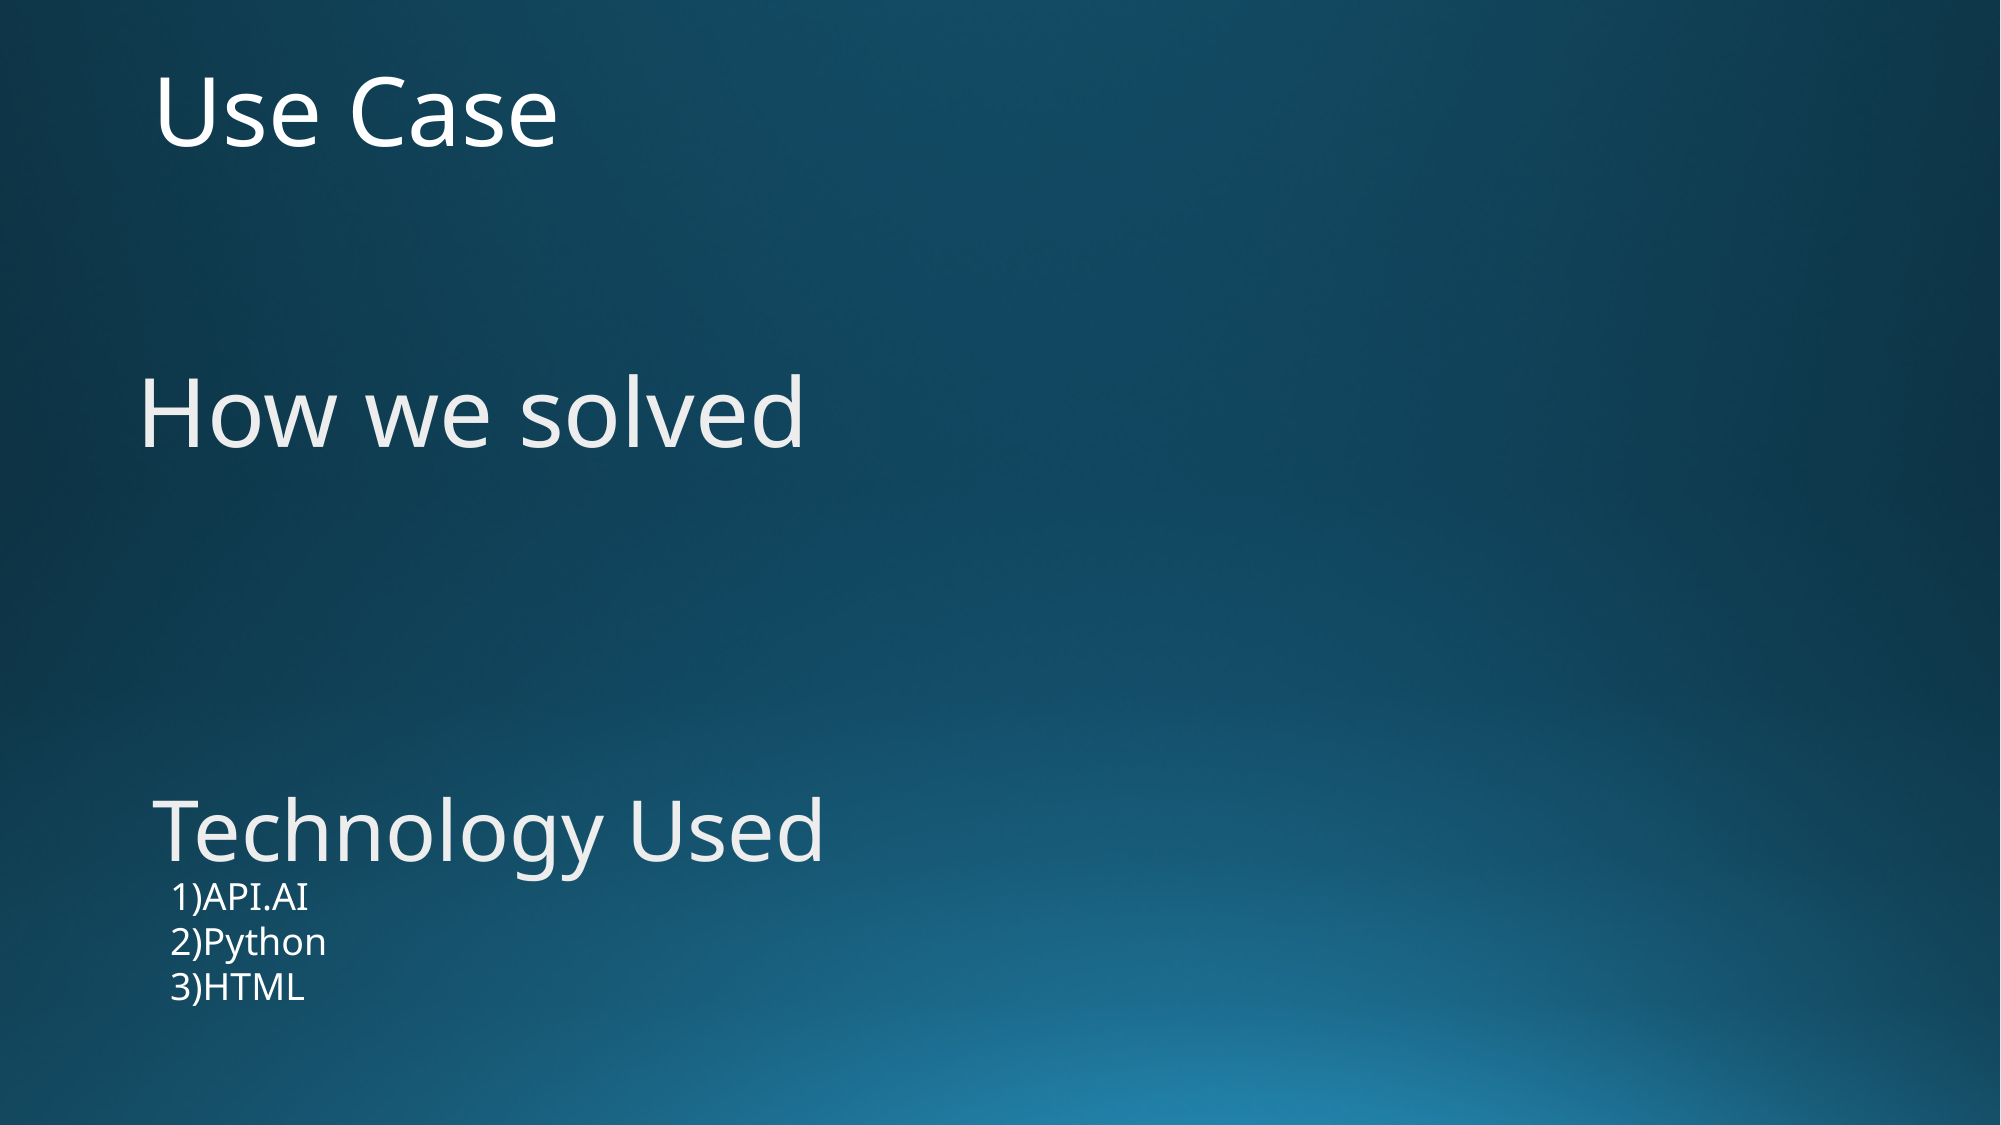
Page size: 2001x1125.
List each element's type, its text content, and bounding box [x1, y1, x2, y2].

text_box 1)API.AI 2)Python 3)HTML [155, 865, 1156, 1016]
text_box How we solved [121, 307, 1289, 526]
picture [0, 0, 2001, 1125]
text_box Technology Used [137, 781, 1863, 888]
title Use Case [137, 6, 1863, 224]
